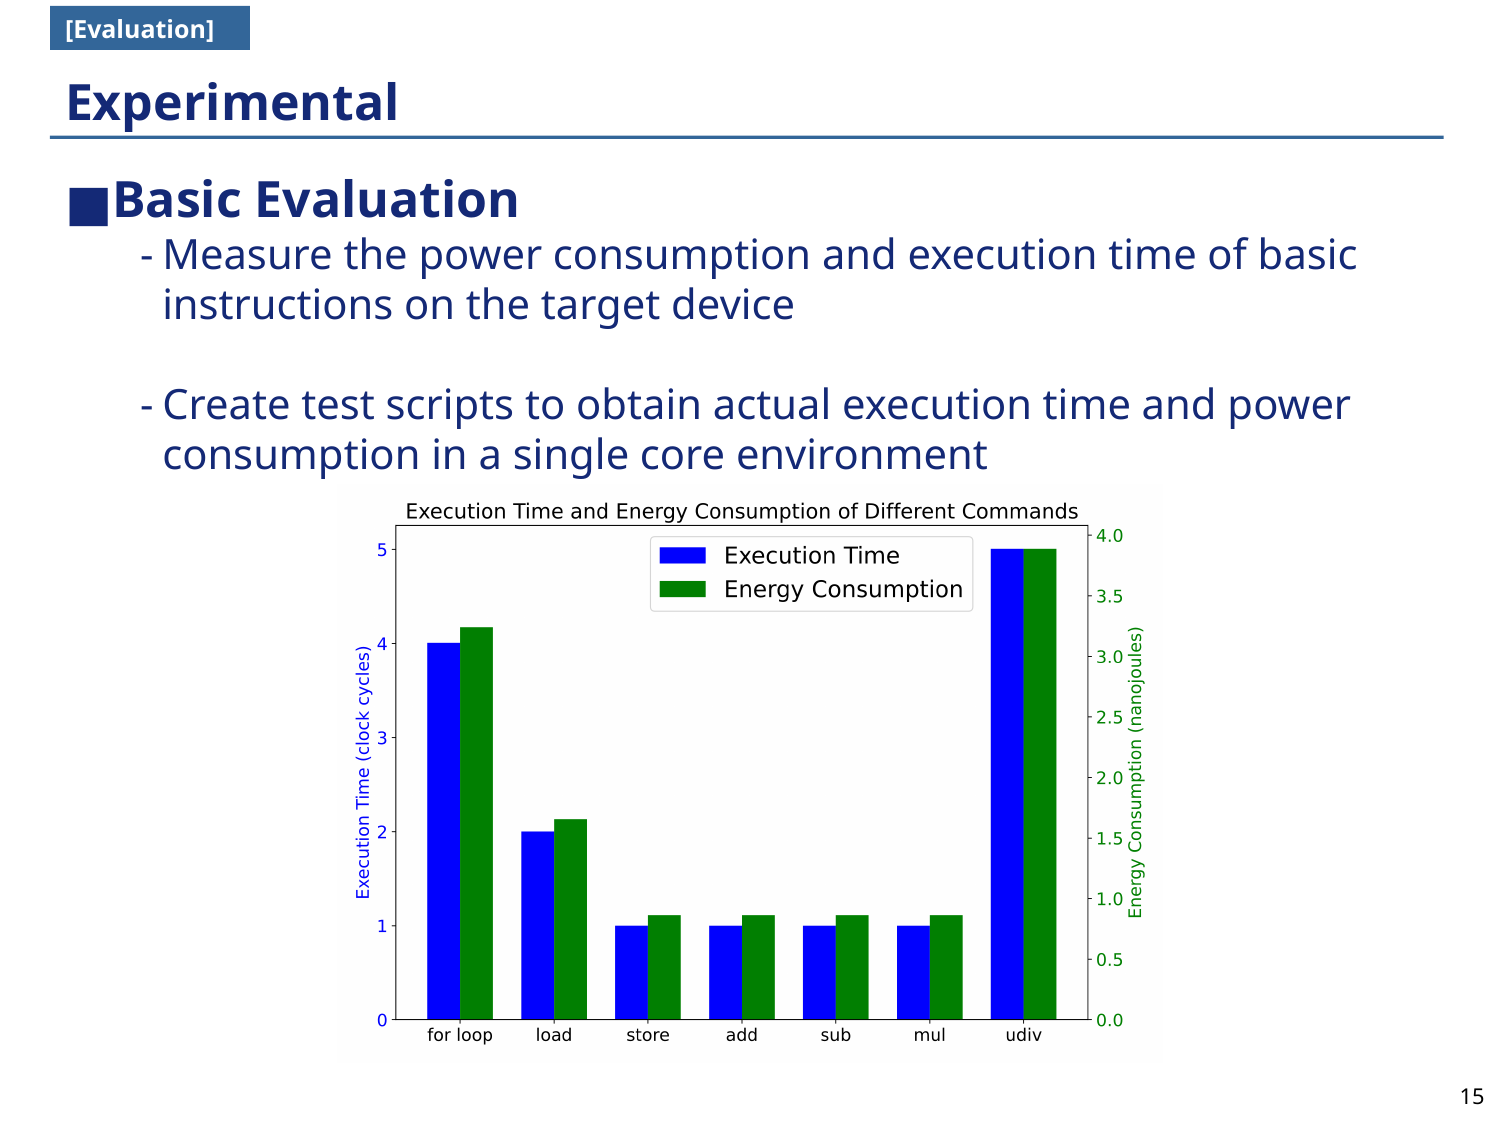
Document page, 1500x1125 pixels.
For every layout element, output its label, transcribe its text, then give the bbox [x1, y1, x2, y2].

title Experimental [50, 62, 1325, 138]
text_box [Evaluation] [50, 5, 250, 50]
picture [336, 484, 1163, 1063]
slide_number 15 [1400, 1074, 1500, 1125]
text_box Basic Evaluation Measure the power consumption and execution time of basic instructions on the target device Create test scripts to obtain actual execution time and power consumption in a single core environment [50, 160, 1472, 1048]
